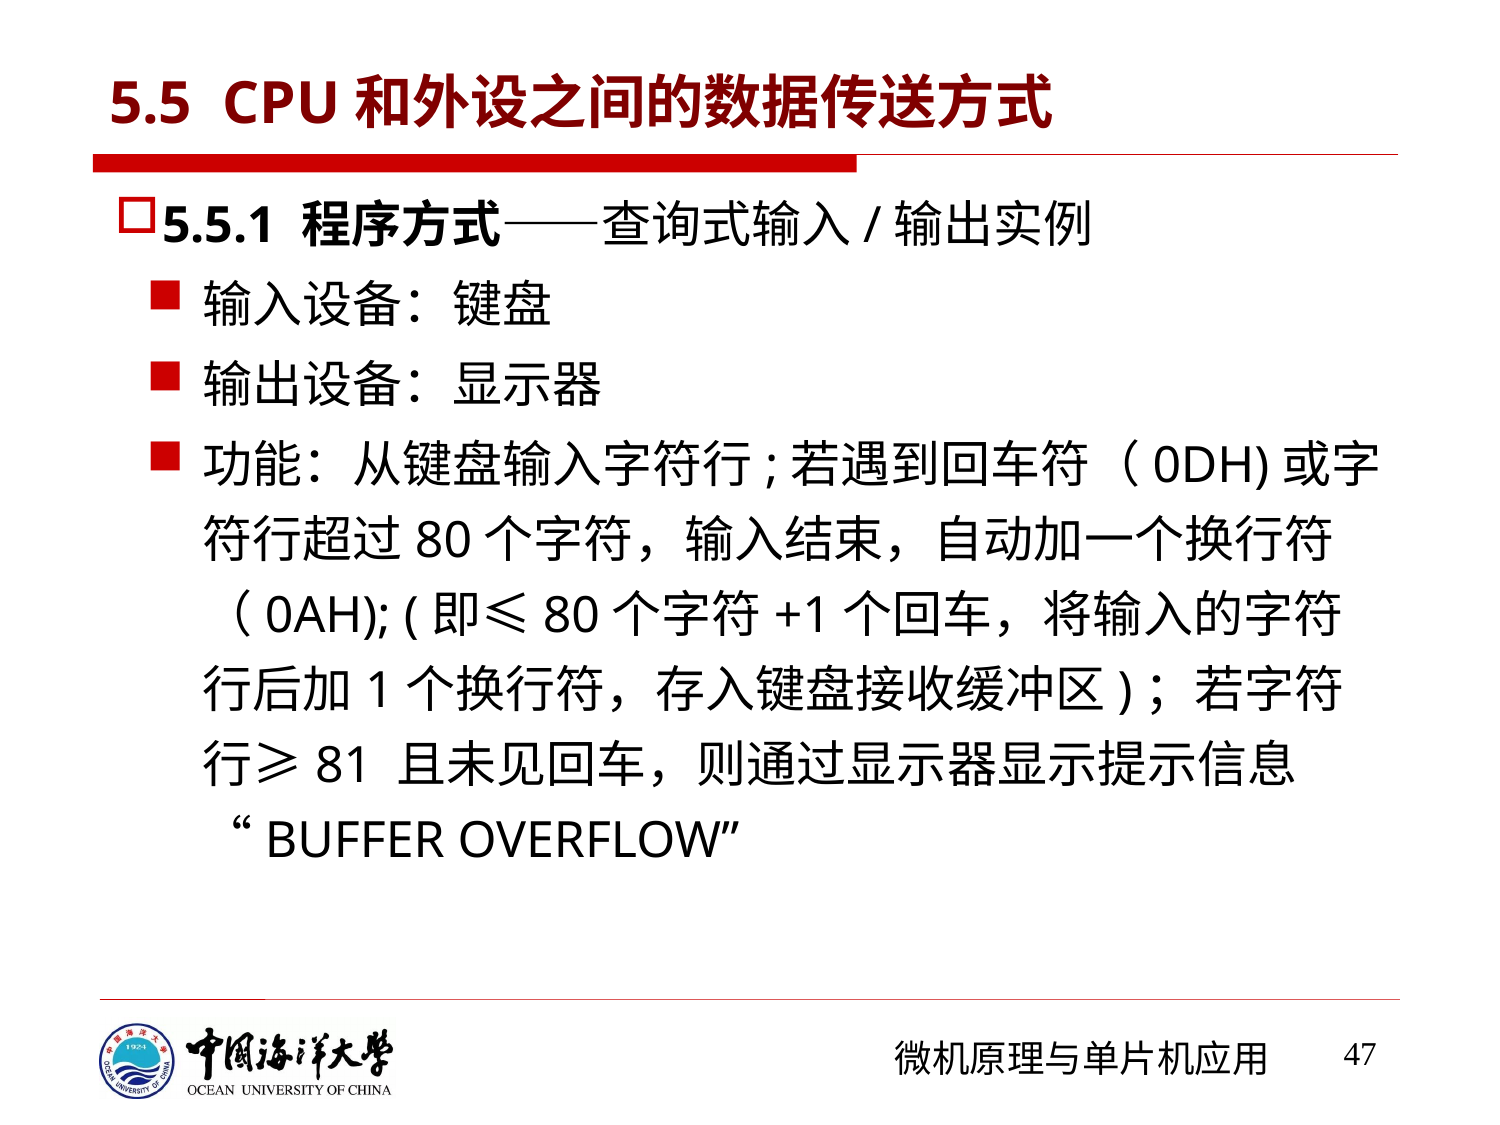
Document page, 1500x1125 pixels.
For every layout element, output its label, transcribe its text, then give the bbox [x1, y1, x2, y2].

picture [99, 1017, 396, 1099]
title 5.5 CPU和外设之间的数据传送方式 [94, 30, 1407, 143]
list 5.5.1 程序方式——查询式输入/输出实例 输入设备：键盘 输出设备：显示器 功能：从键盘输入字符行;若遇到回车符（0DH)或字符行超过80个字符，输入结束，自动加一个换行符（0AH); (即≤80个字符+1个回车，将输入的字符行后加1个换行符，存入键盘接收缓冲区)；若字符行≥81 且未见回车，则通过显示器显示提示信息“BUFFER OVERFLOW” [99, 172, 1406, 982]
slide_number 47 [1328, 1024, 1448, 1103]
